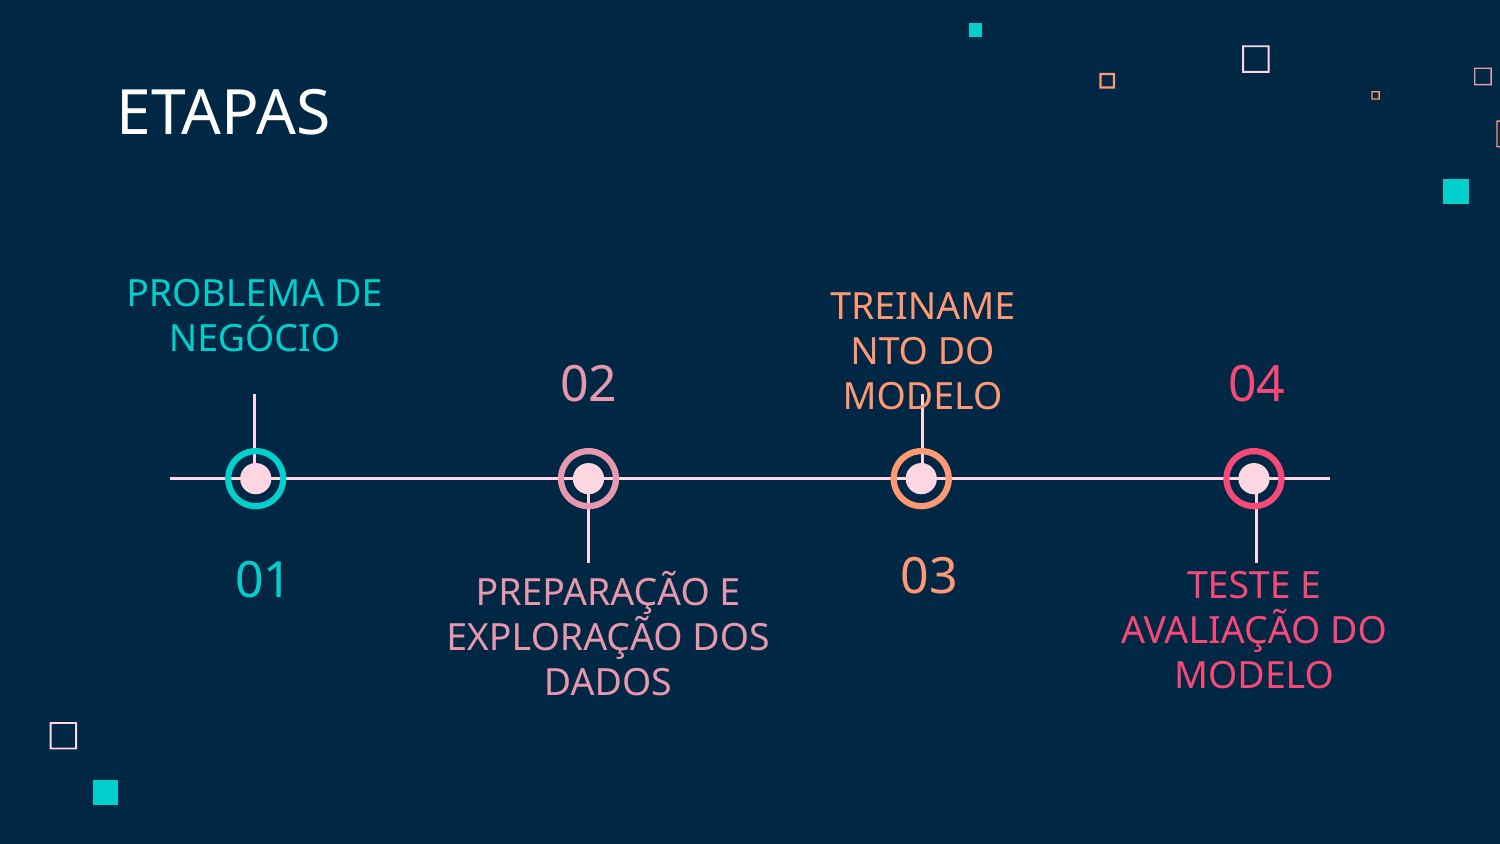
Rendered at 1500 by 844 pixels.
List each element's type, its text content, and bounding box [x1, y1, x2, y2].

text_box 01 [109, 565, 419, 650]
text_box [557, 447, 620, 510]
text_box TESTE E AVALIAÇÃO DO MODELO [1100, 593, 1408, 664]
text_box TREINAMENTO DO MODELO [801, 290, 1045, 364]
title 02 [483, 346, 695, 417]
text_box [1223, 447, 1285, 510]
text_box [890, 447, 953, 510]
title ETAPAS [101, 67, 878, 163]
title PROBLEMA DE NEGÓCIO [100, 294, 409, 379]
text_box PREPARAÇÃO E EXPLORAÇÃO DOS DADOS [407, 590, 809, 681]
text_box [224, 447, 287, 510]
title 03 [817, 538, 1029, 609]
title 04 [1151, 346, 1363, 417]
